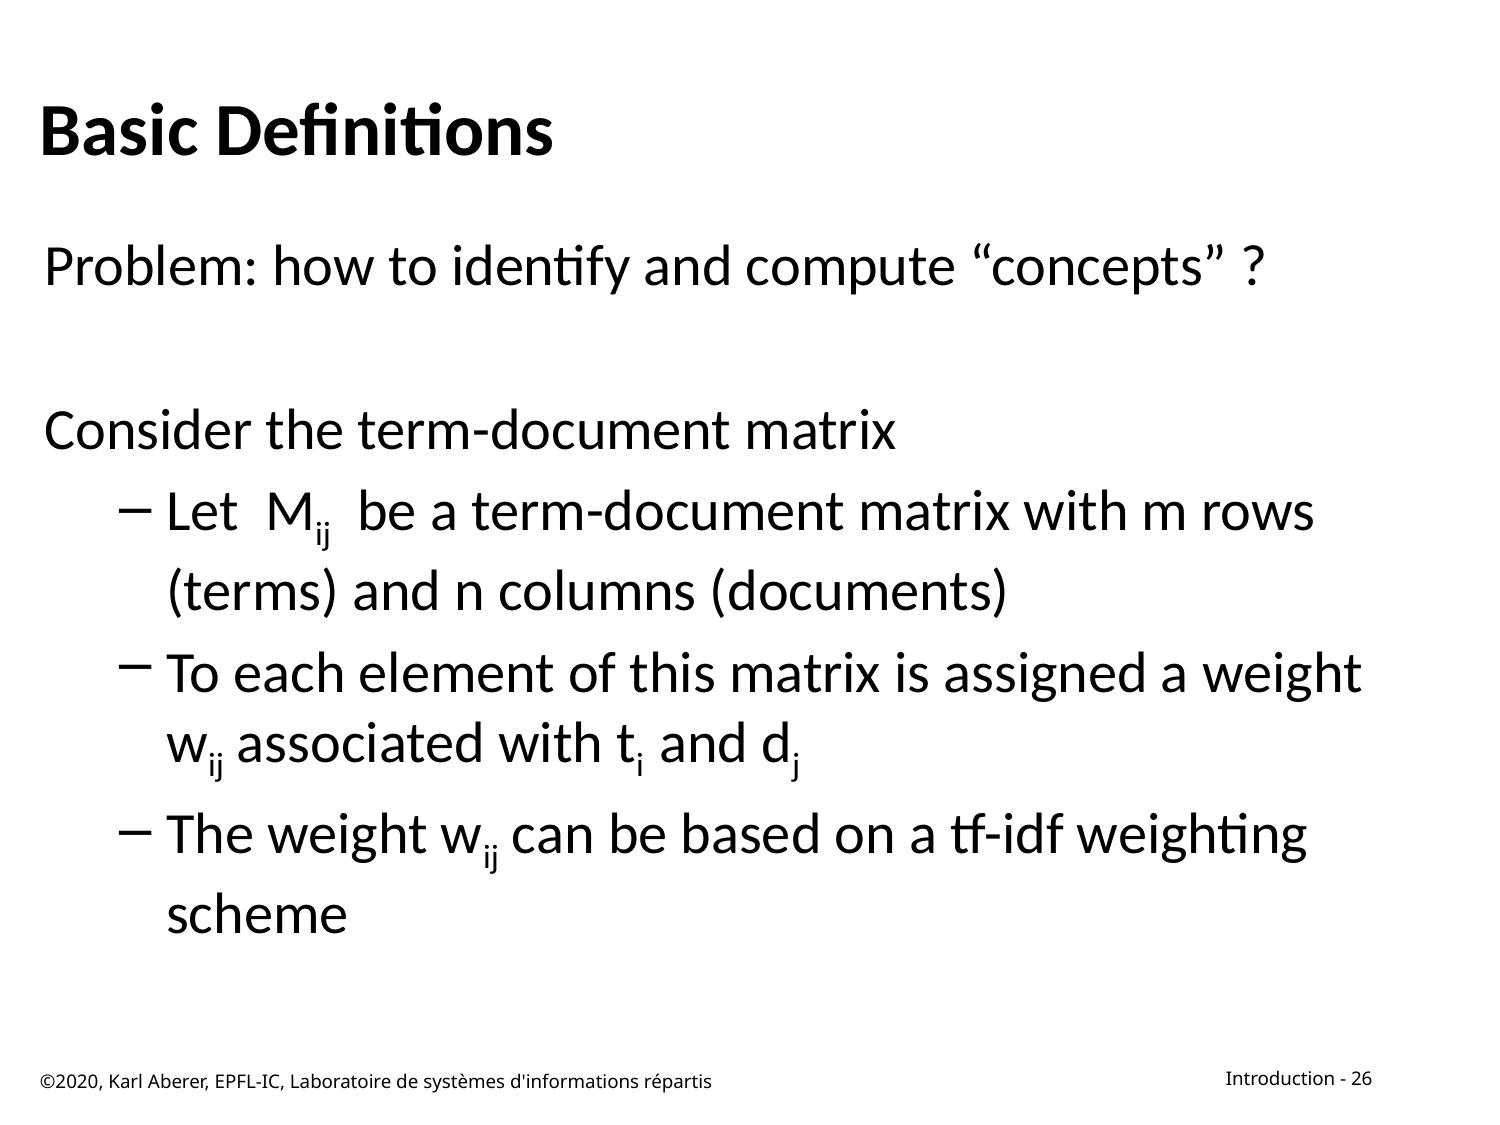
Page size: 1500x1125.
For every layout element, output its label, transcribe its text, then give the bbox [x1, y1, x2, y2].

title Basic Definitions [24, 49, 1388, 201]
list Problem: how to identify and compute “concepts” ? Consider the term-document matrix Let Mij be a term-document matrix with m rows (terms) and n columns (documents) To each element of this matrix is assigned a weight wij associated with ti and dj The weight wij can be based on a tf-idf weighting scheme [29, 219, 1393, 1046]
footer ©2020, Karl Aberer, EPFL-IC, Laboratoire de systèmes d'informations répartis [24, 1062, 988, 1101]
